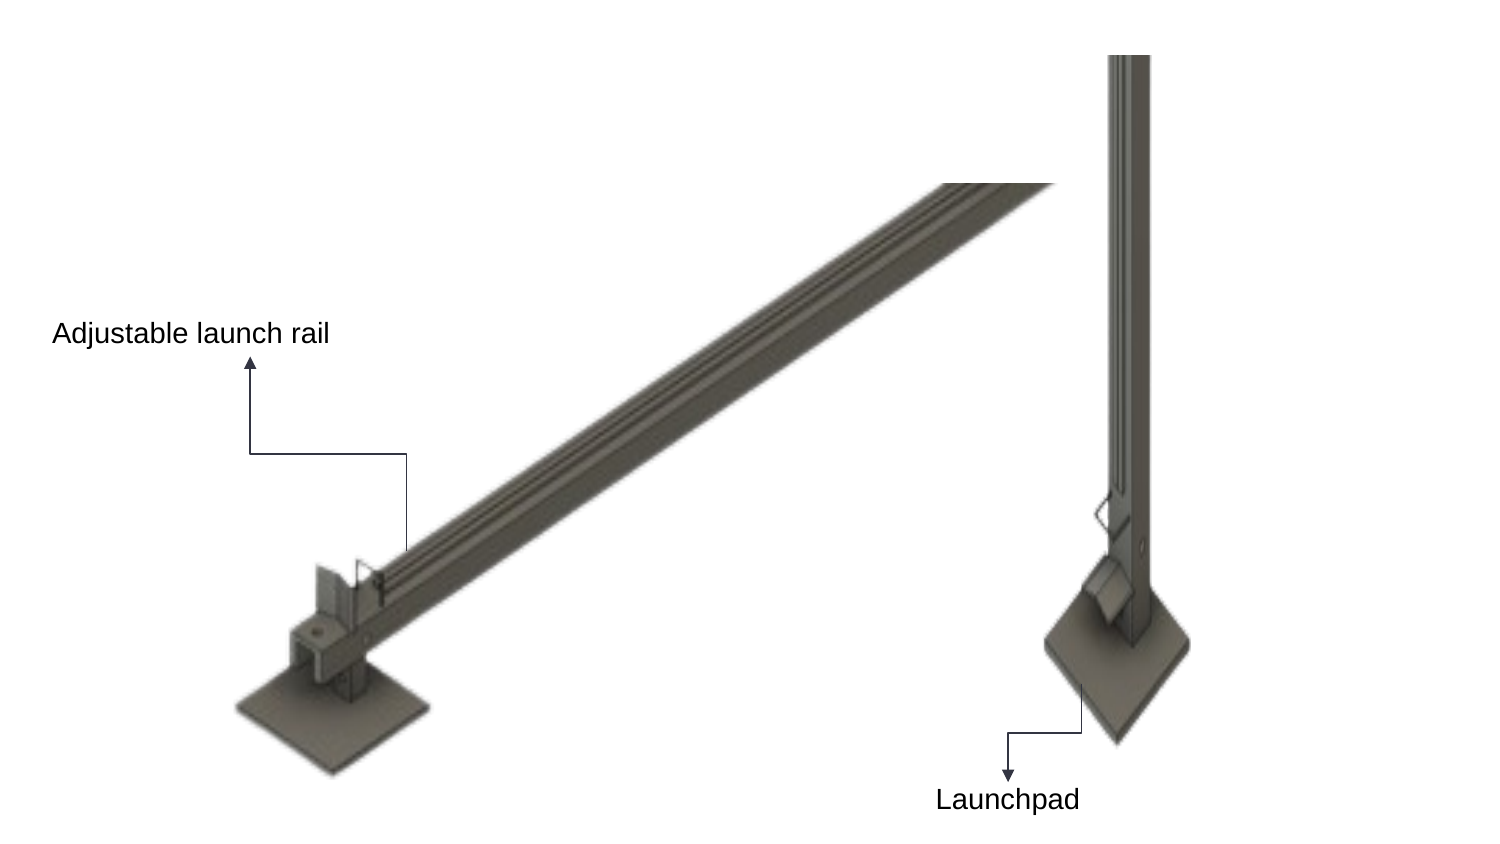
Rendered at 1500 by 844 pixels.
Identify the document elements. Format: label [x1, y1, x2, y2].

text_box [995, 695, 1095, 770]
picture [0, 55, 1463, 844]
text_box [231, 375, 426, 533]
